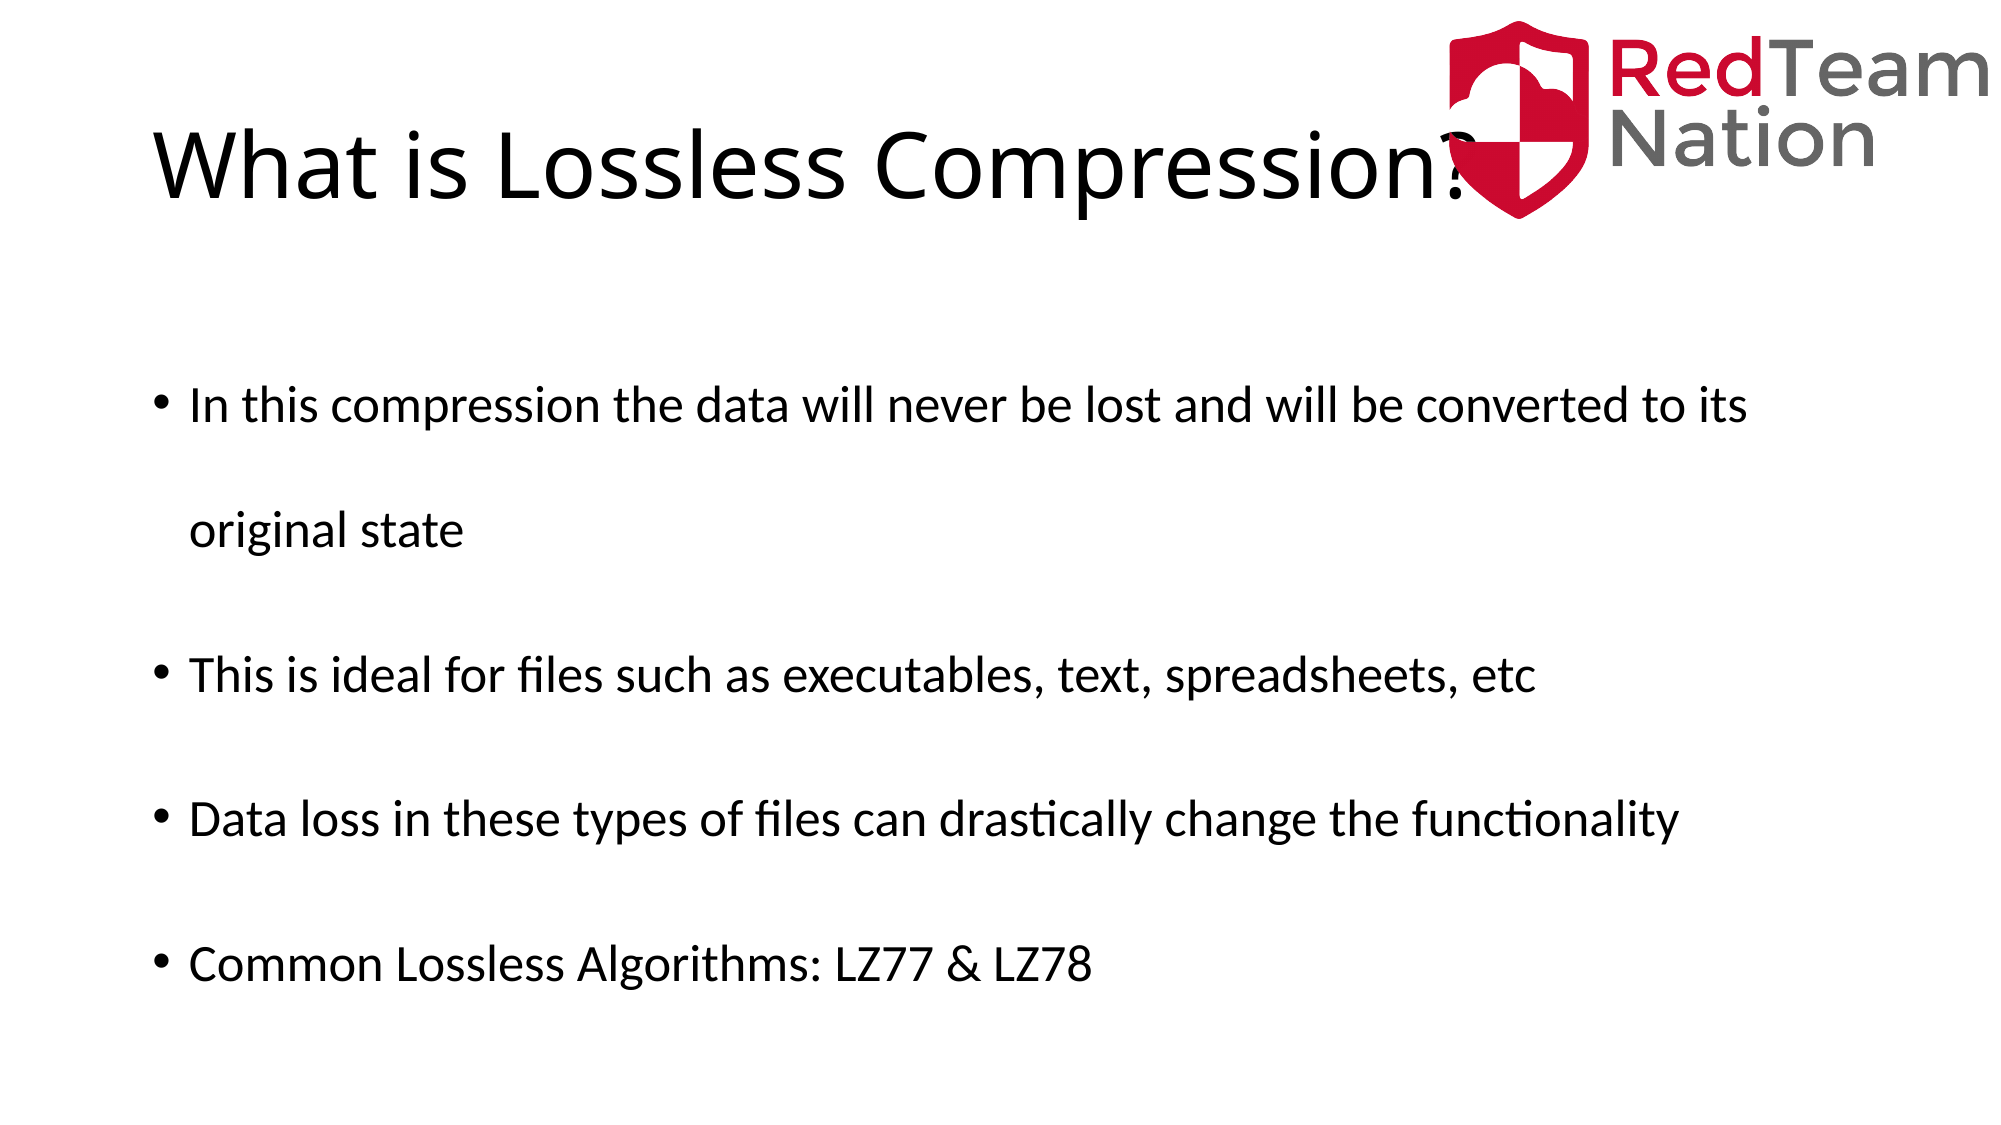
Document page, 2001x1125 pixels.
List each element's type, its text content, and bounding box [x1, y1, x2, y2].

picture [1449, 21, 1988, 220]
list In this compression the data will never be lost and will be converted to its original state This is ideal for files such as executables, text, spreadsheets, etc Data loss in these types of files can drastically change the functionality Common Lossless Algorithms: LZ77 & LZ78 [137, 299, 1863, 1014]
title What is Lossless Compression? [137, 59, 1863, 278]
